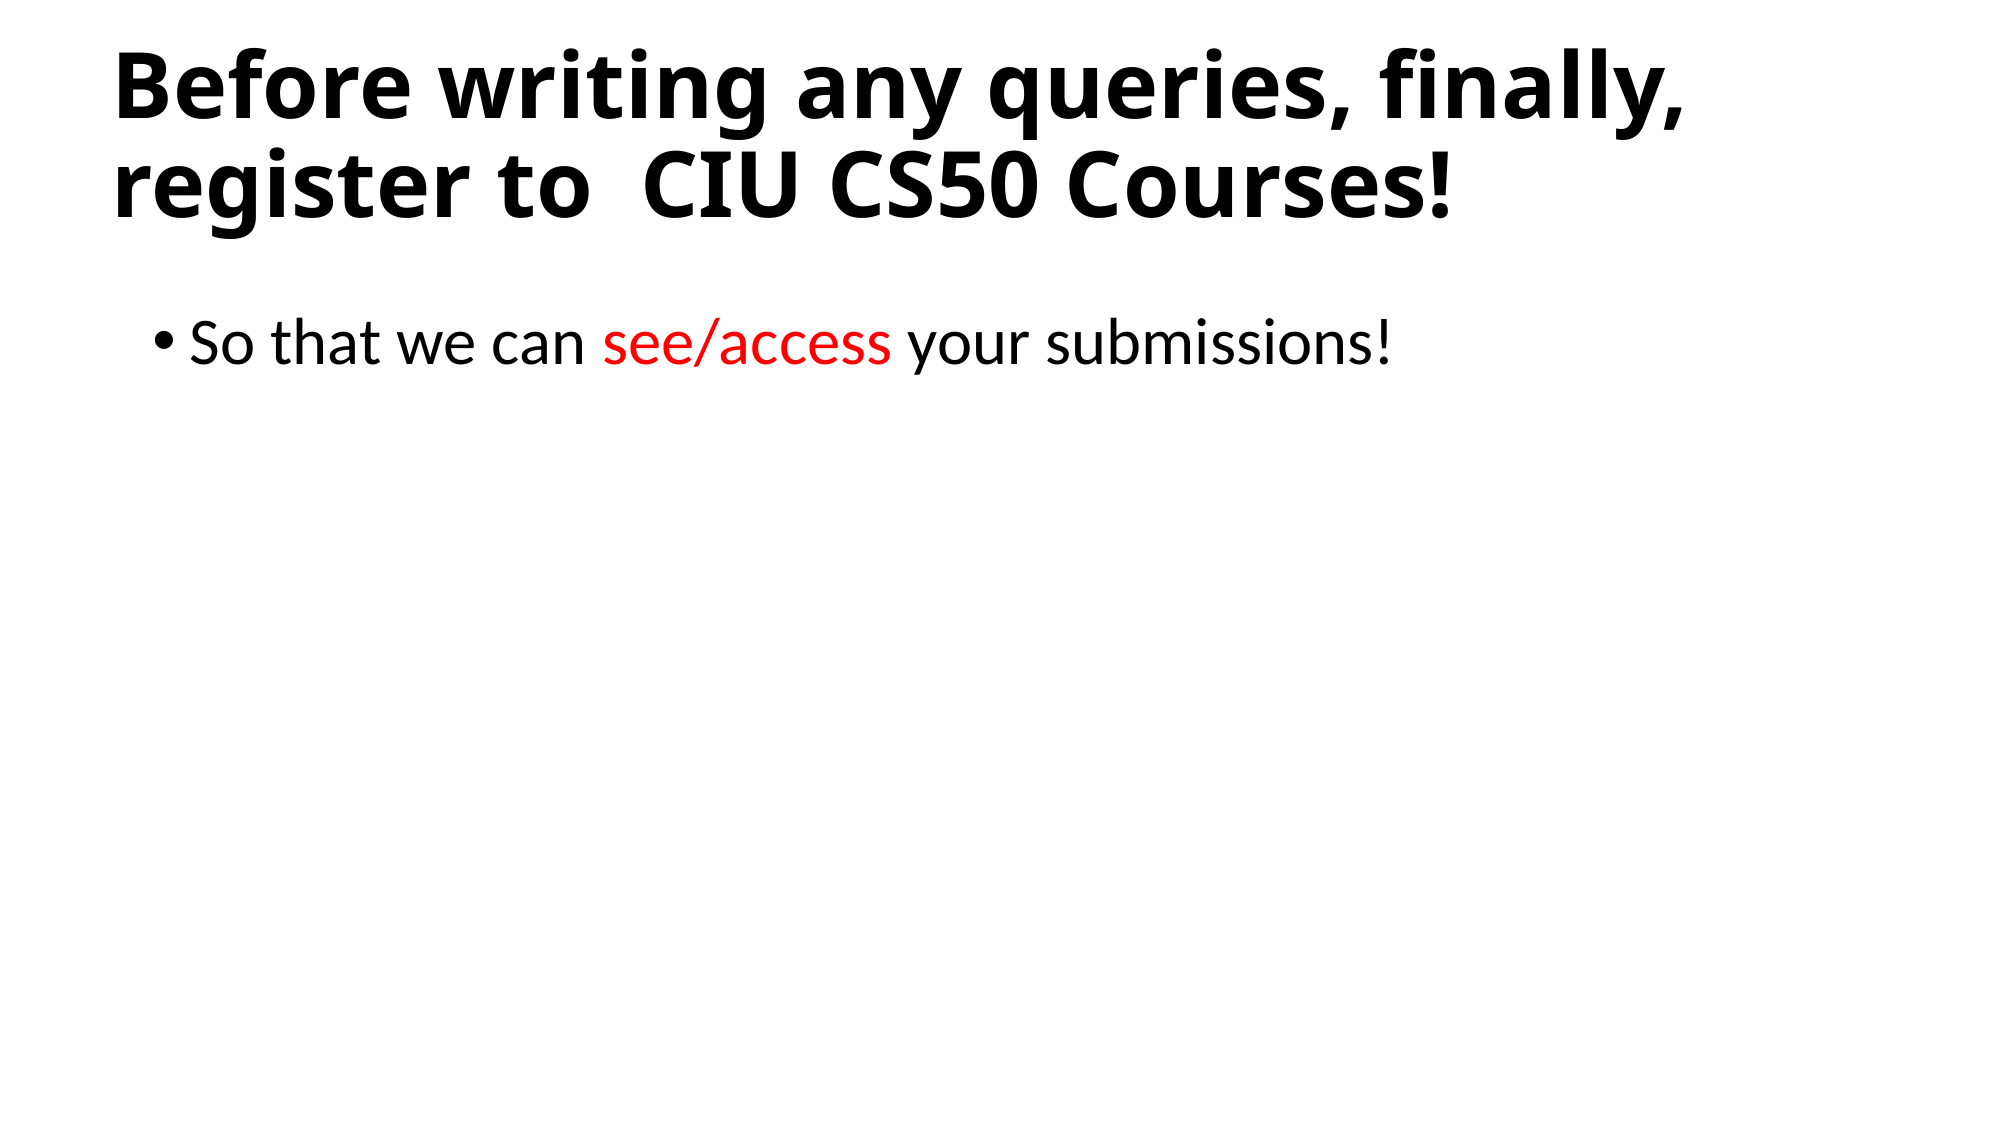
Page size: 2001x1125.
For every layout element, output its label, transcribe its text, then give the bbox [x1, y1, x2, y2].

title Before writing any queries, finally, register to CIU CS50 Courses! [96, 29, 1822, 247]
list So that we can see/access your submissions! [137, 299, 1863, 1014]
